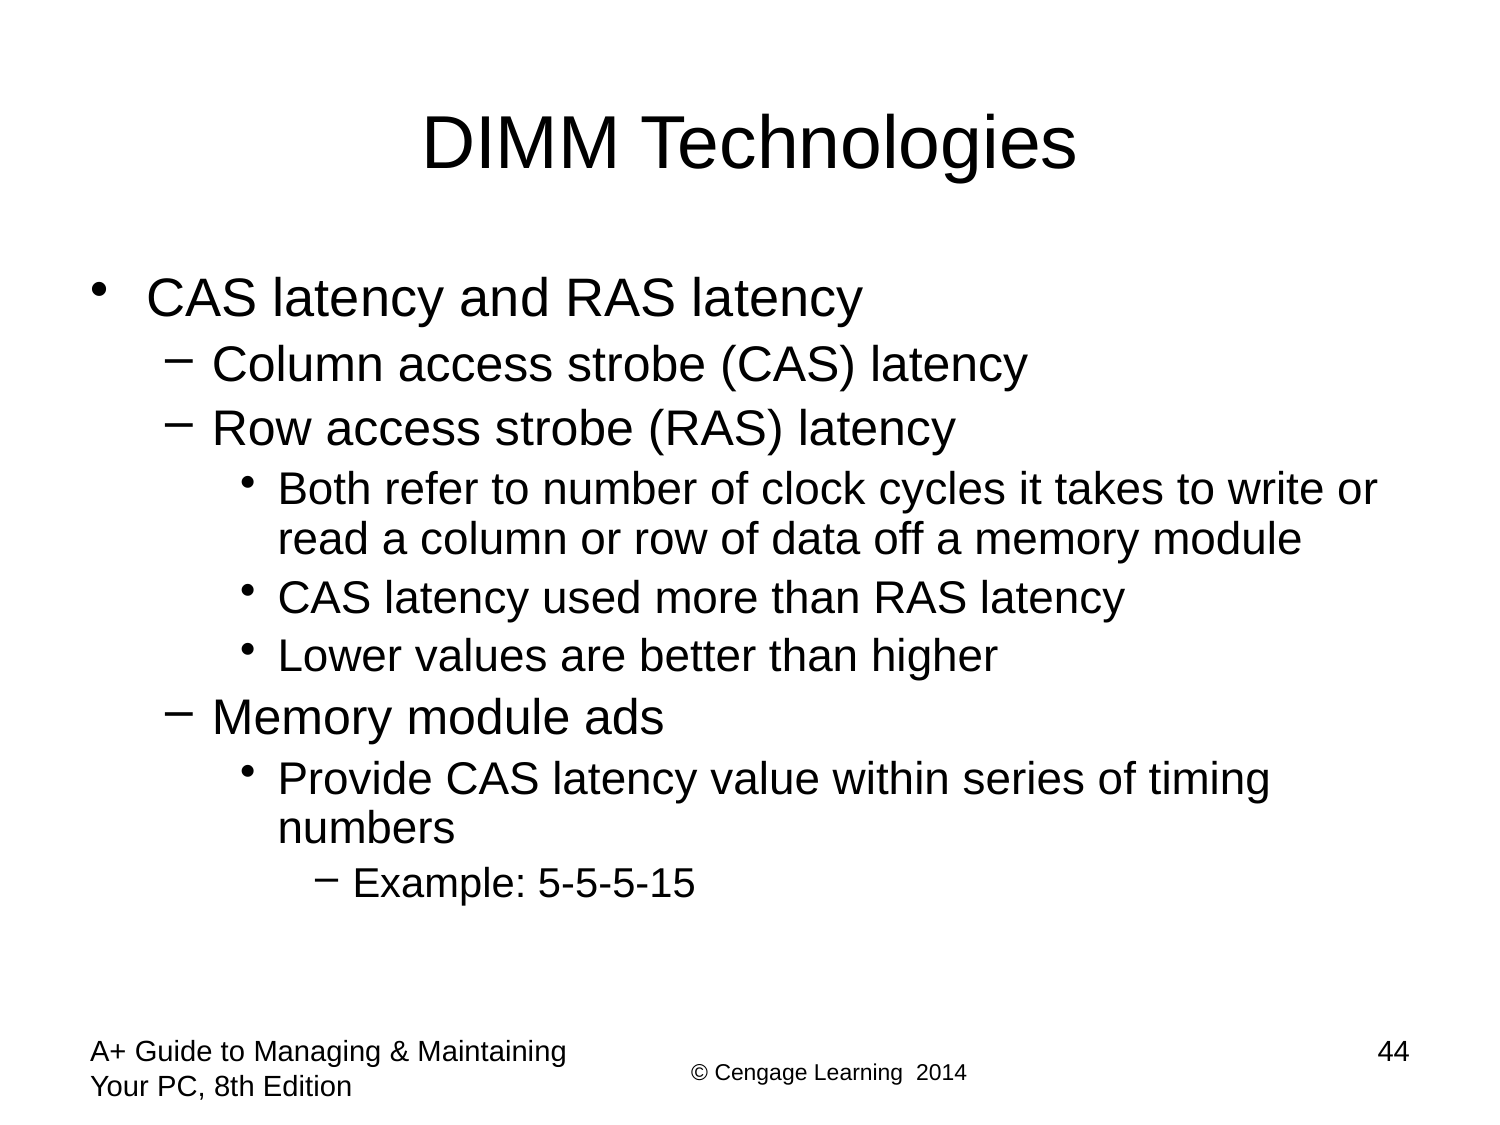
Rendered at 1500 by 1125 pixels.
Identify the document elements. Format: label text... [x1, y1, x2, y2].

slide_number 44 [1074, 1024, 1426, 1103]
footer A+ Guide to Managing & Maintaining Your PC, 8th Edition [74, 1024, 626, 1103]
title DIMM Technologies [75, 45, 1425, 233]
list CAS latency and RAS latency Column access strobe (CAS) latency Row access strobe (RAS) latency Both refer to number of clock cycles it takes to write or read a column or row of data off a memory module CAS latency used more than RAS latency Lower values are better than higher Memory module ads Provide CAS latency value within series of timing numbers Example: 5-5-5-15 [75, 262, 1425, 1005]
